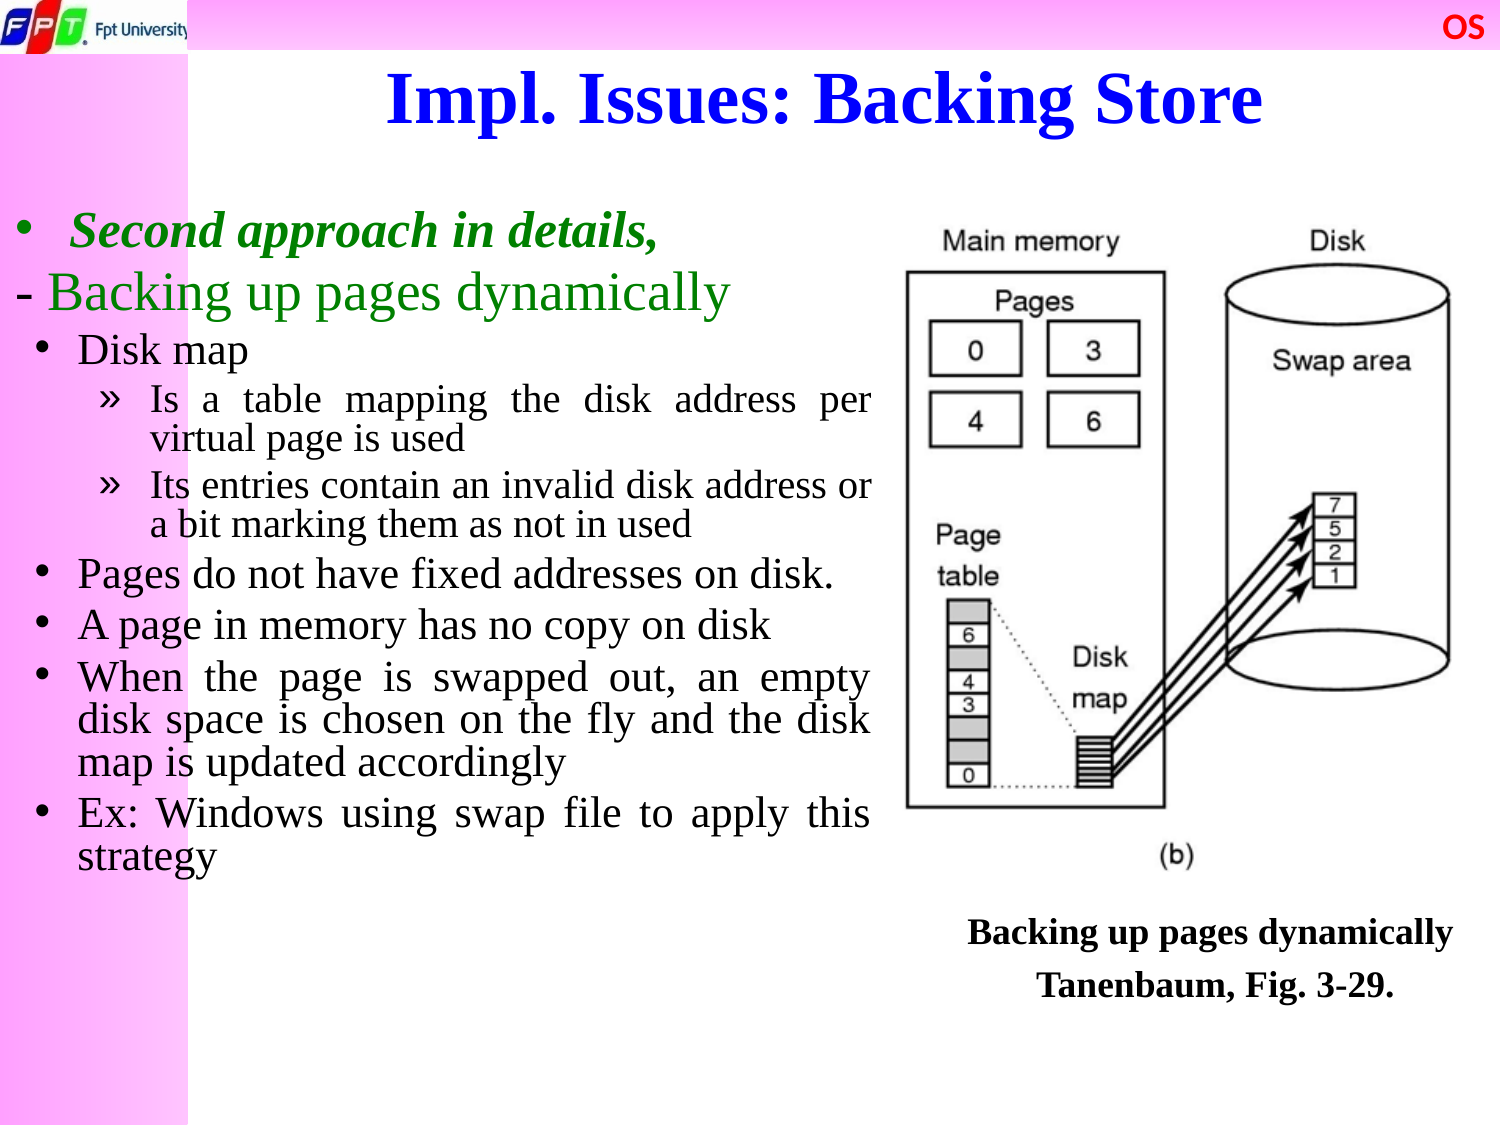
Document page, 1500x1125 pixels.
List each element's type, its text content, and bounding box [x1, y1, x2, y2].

text_box Backing up pages dynamically Tanenbaum, Fig. 3-29. [852, 900, 1500, 1013]
title Impl. Issues: Backing Store [150, 0, 1500, 188]
picture [0, 0, 150, 54]
list Second approach in details, - Backing up pages dynamically Disk map Is a table mapping the disk address per virtual page is used Its entries contain an invalid disk address or a bit marking them as not in used Pages do not have fixed addresses on disk. A page in memory has no copy on disk When the page is swapped out, an empty disk space is chosen on the fly and the disk map is updated accordingly Ex: Windows using swap file to apply this strategy [0, 200, 888, 900]
picture [899, 224, 1452, 873]
